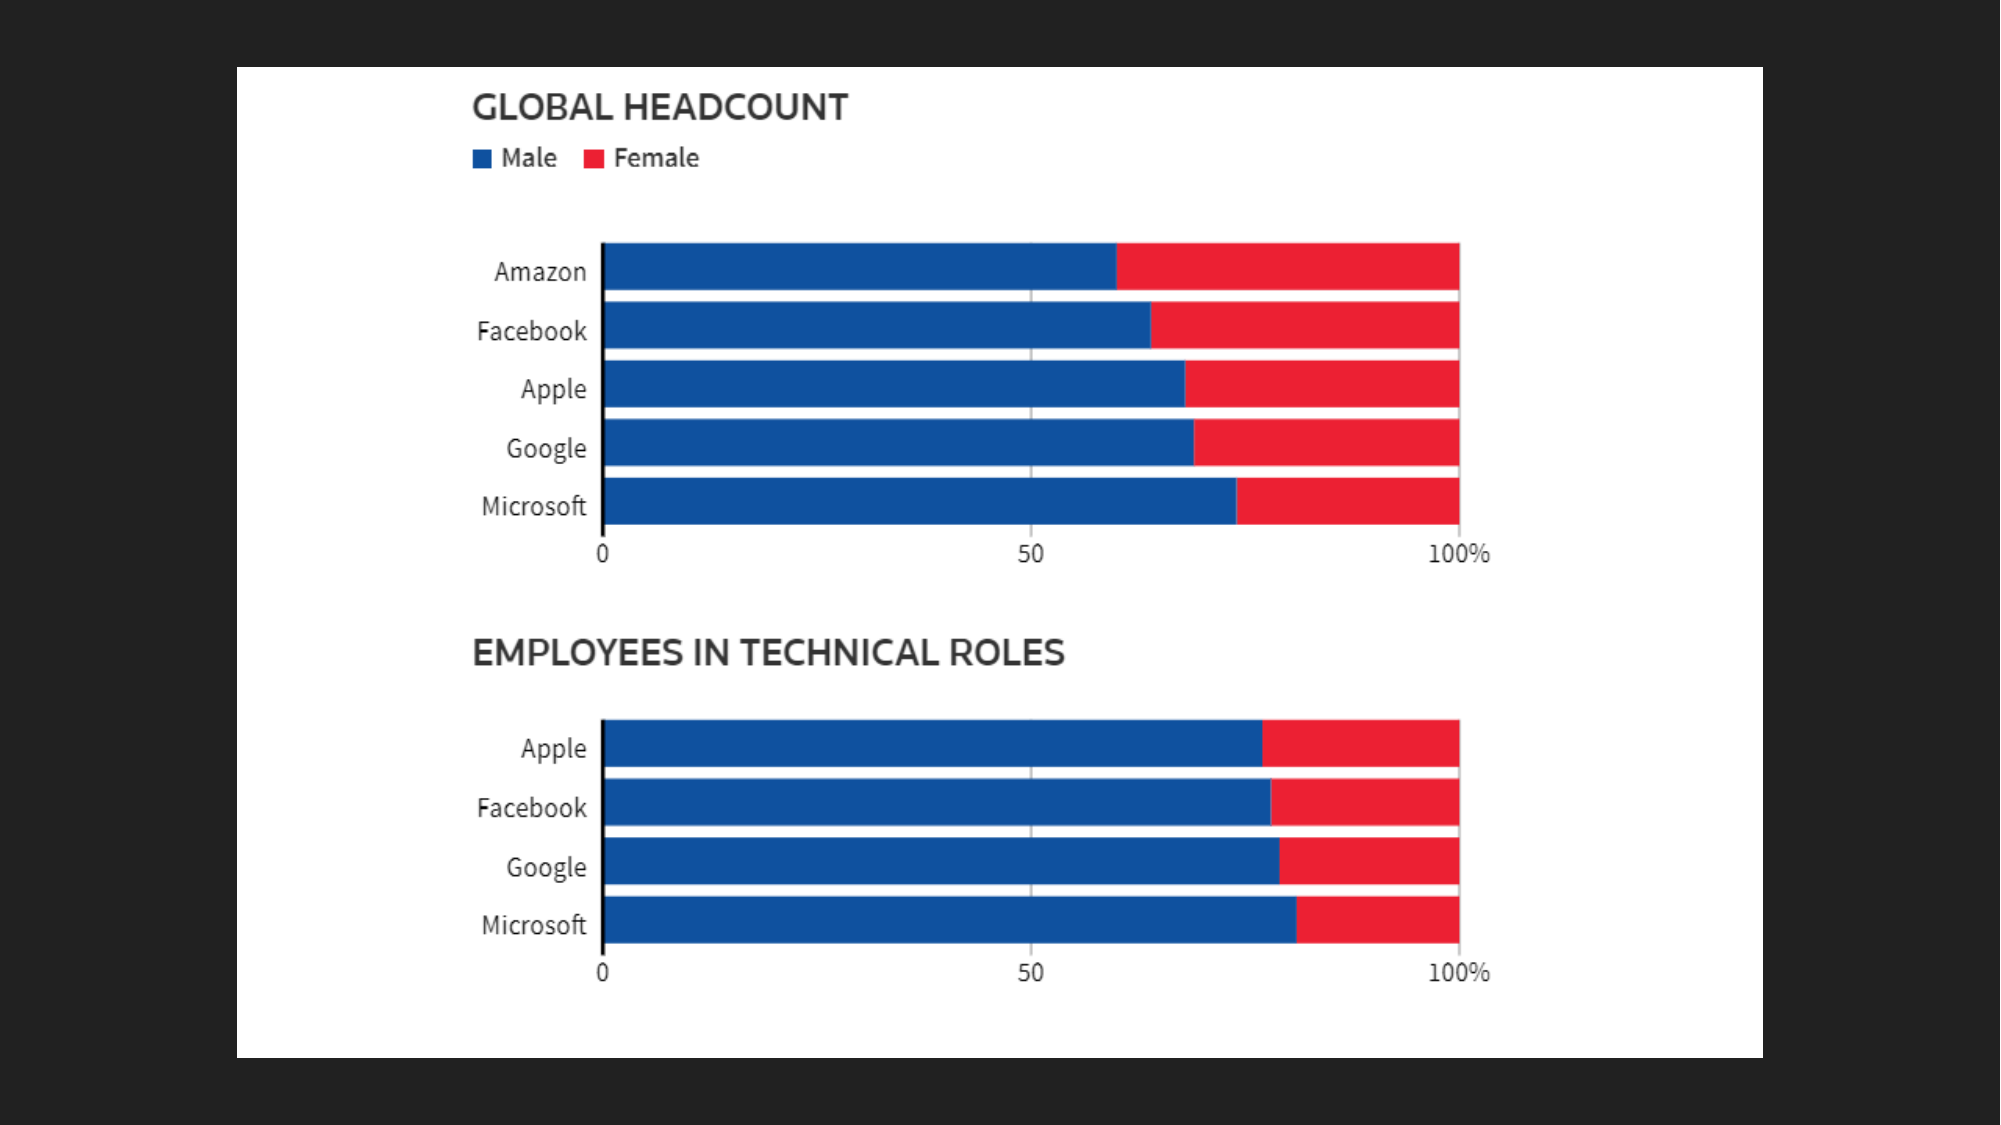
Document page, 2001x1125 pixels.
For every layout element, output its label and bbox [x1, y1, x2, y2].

picture [237, 66, 1763, 1059]
